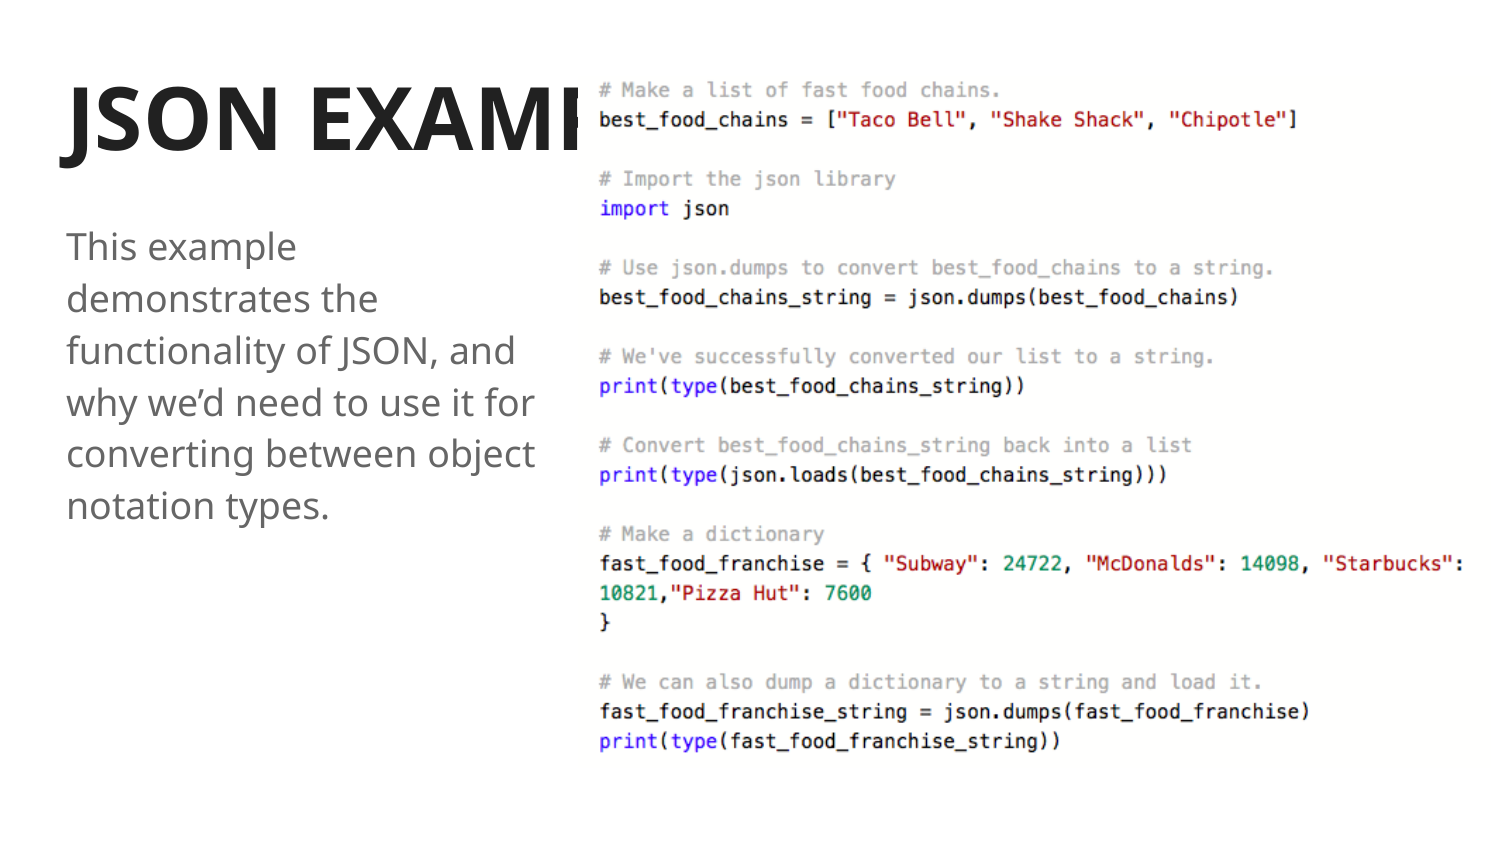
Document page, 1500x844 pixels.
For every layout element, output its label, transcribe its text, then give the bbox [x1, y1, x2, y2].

list This example demonstrates the functionality of JSON, and why we’d need to use it for converting between object notation types. [51, 201, 554, 750]
picture [578, 75, 1491, 768]
title JSON EXAMPLE CODE [51, 48, 1449, 180]
